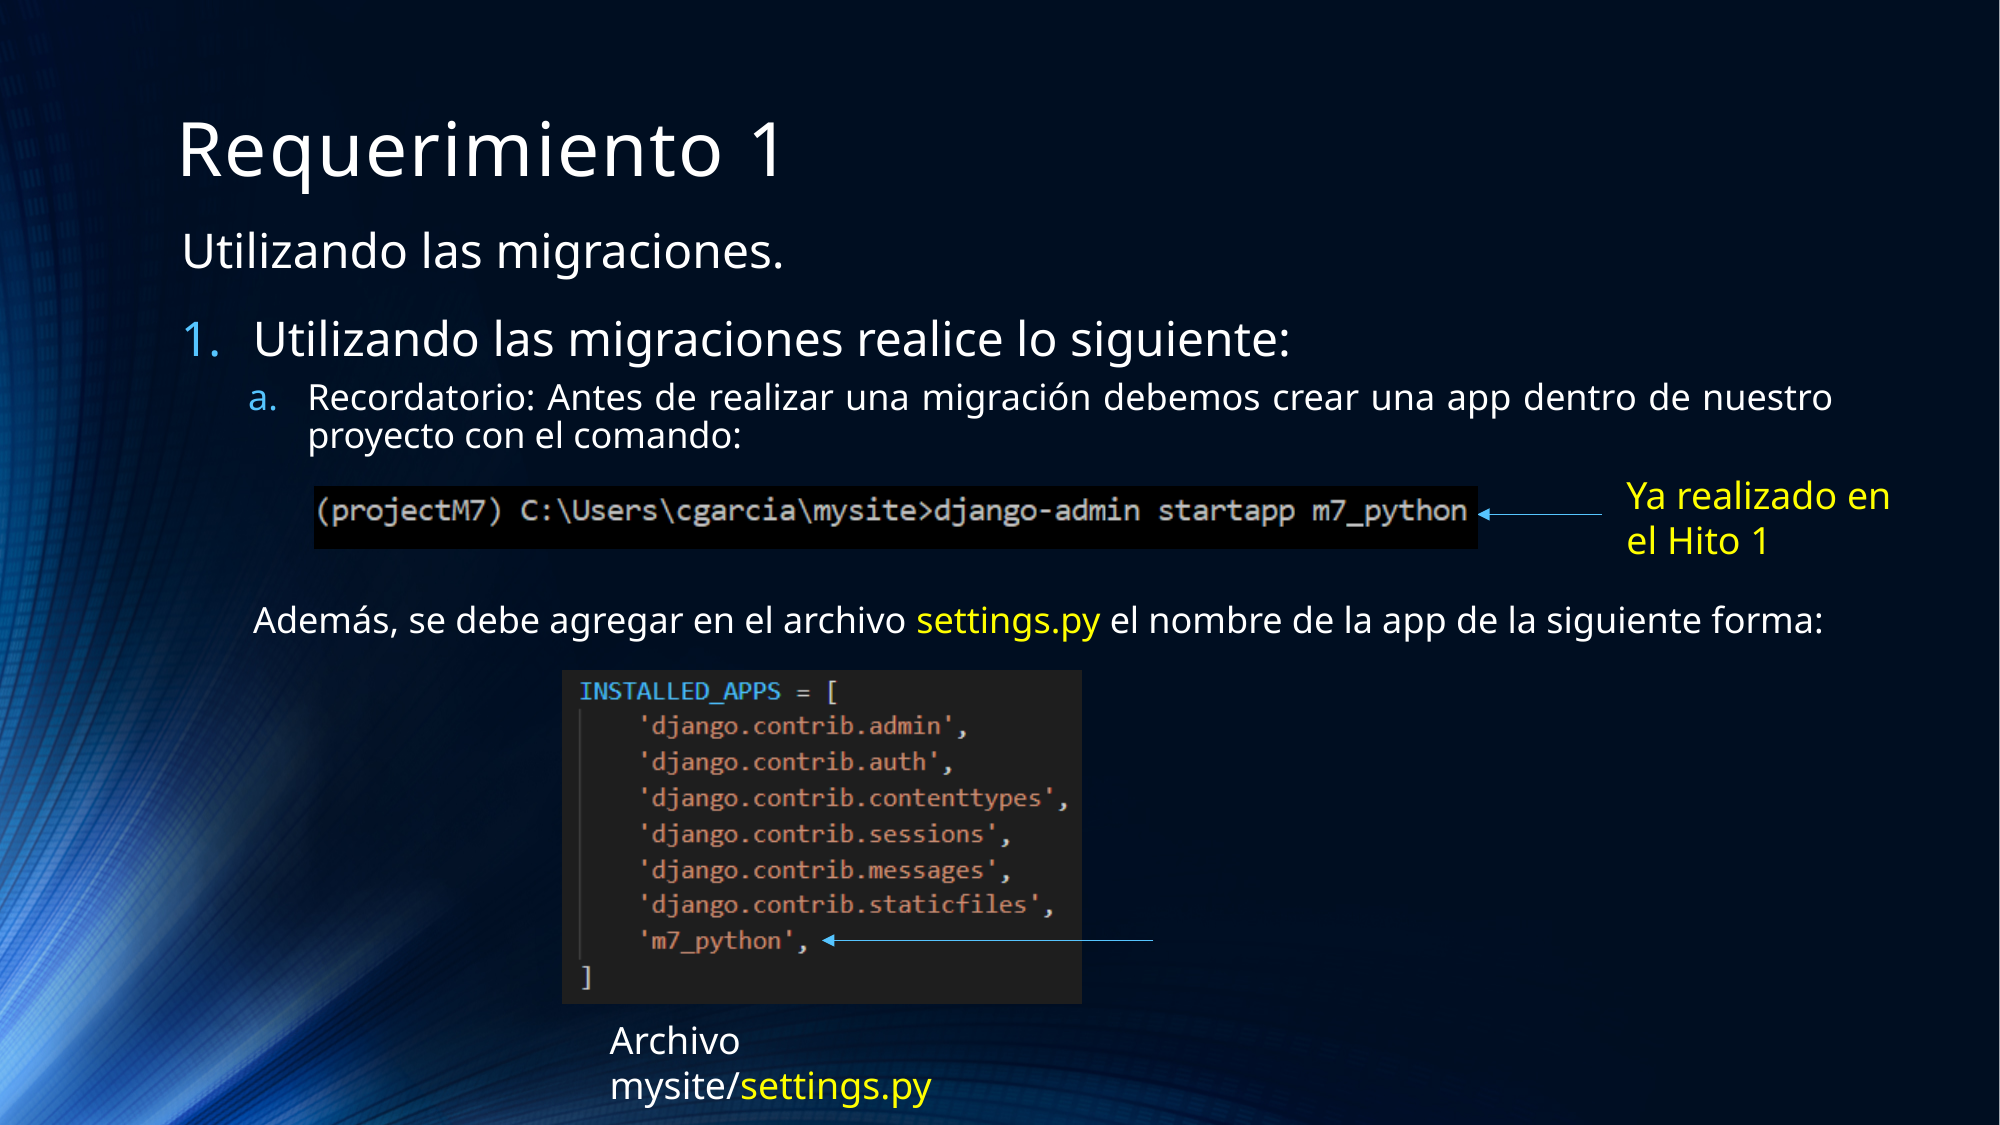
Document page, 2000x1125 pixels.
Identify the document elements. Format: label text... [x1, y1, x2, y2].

text_box Ya realizado en el Hito 1 [1611, 464, 1910, 570]
title Requerimiento 1 [161, 85, 1661, 200]
text_box Archivo mysite/settings.py [594, 1009, 1082, 1115]
picture [0, 0, 2000, 1125]
list Utilizando las migraciones. Utilizando las migraciones realice lo siguiente: Recordatorio: Antes de realizar una migración debemos crear una app dentro de nuestro proyecto con el comando: Además, se debe agregar en el archivo settings.py el nombre de la app de la siguiente forma: [166, 219, 1851, 671]
